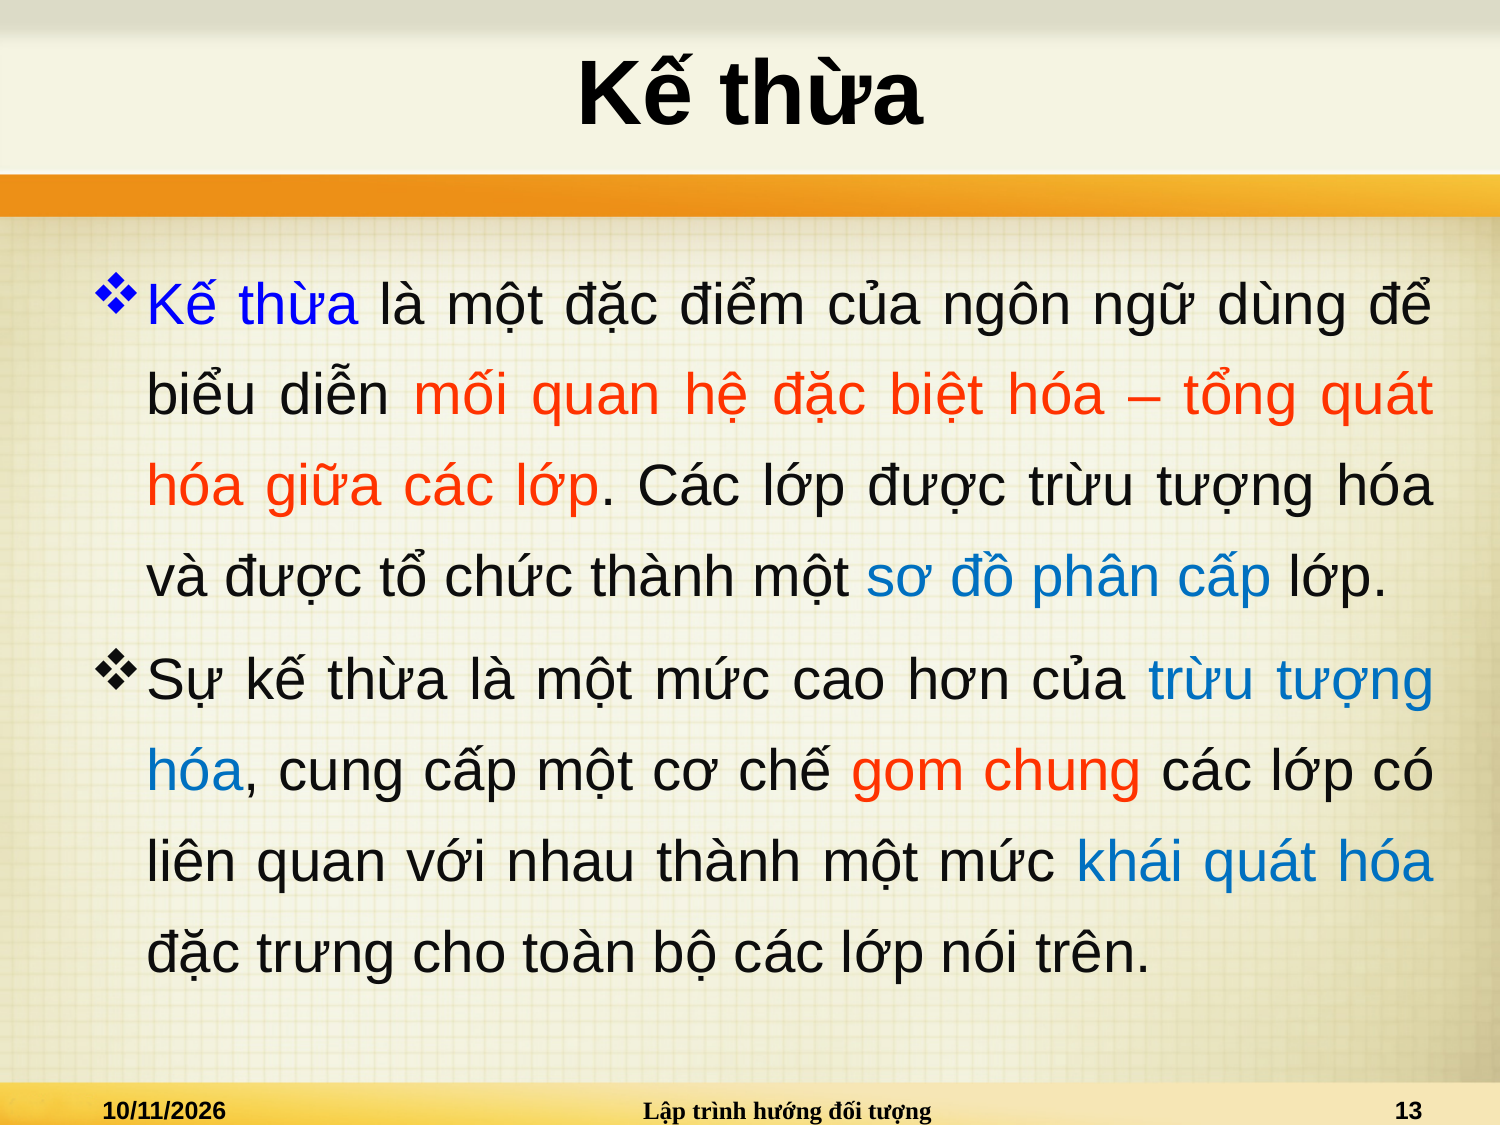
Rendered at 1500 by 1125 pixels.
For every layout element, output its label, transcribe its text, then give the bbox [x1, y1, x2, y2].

title Kế thừa [0, 0, 1500, 175]
list Kế thừa là một đặc điểm của ngôn ngữ dùng để biểu diễn mối quan hệ đặc biệt hóa – tổng quát hóa giữa các lớp. Các lớp được trừu tượng hóa và được tổ chức thành một sơ đồ phân cấp lớp. Sự kế thừa là một mức cao hơn của trừu tượng hóa, cung cấp một cơ chế gom chung các lớp có liên quan với nhau thành một mức khái quát hóa đặc trưng cho toàn bộ các lớp nói trên. [75, 237, 1450, 1046]
footer Lập trình hướng đối tượng [549, 1087, 1025, 1125]
slide_number 13 [1087, 1087, 1438, 1125]
picture [0, 175, 1500, 1125]
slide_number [87, 1087, 438, 1125]
